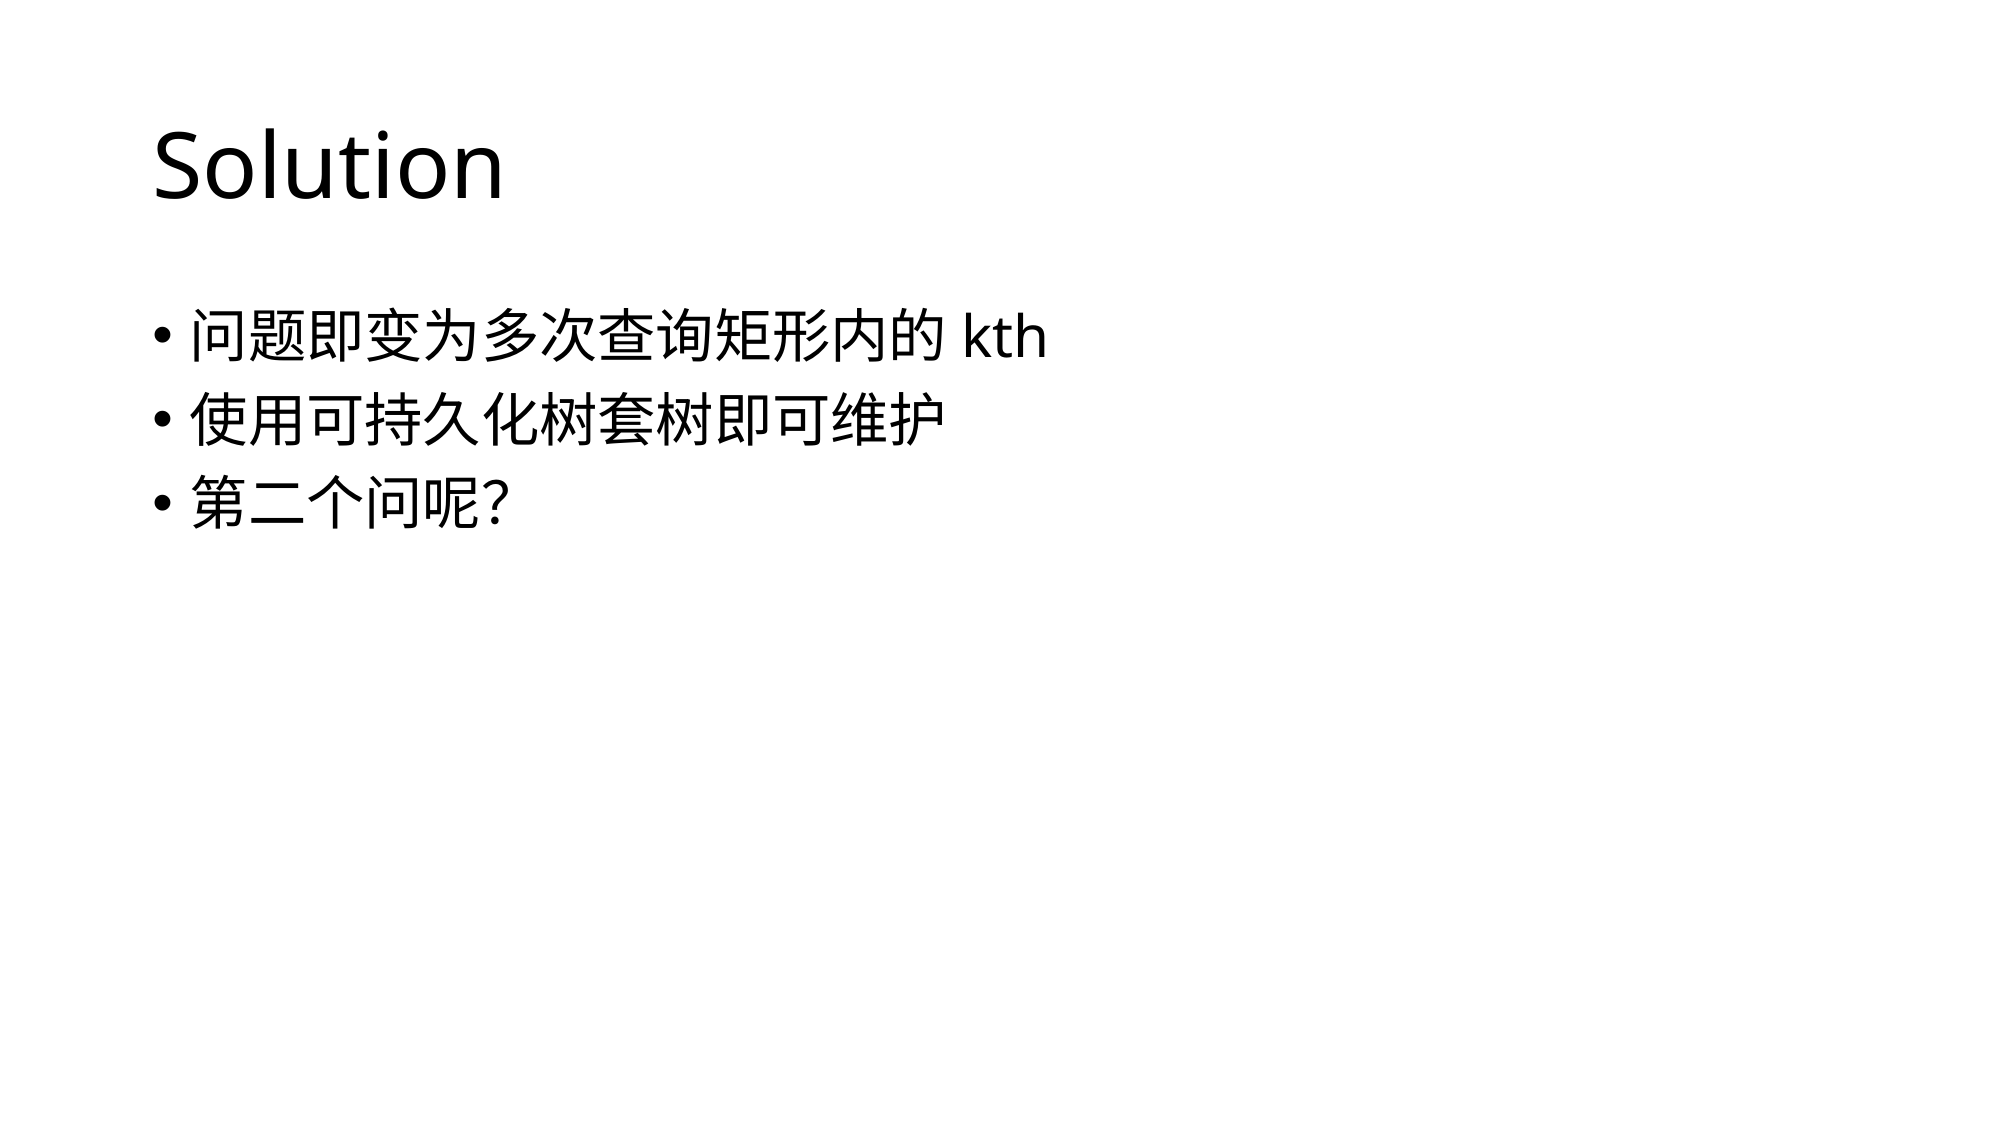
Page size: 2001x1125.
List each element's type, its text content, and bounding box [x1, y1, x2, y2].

title Solution [137, 59, 1863, 278]
list 问题即变为多次查询矩形内的kth 使用可持久化树套树即可维护 第二个问呢？ [137, 299, 1863, 1014]
